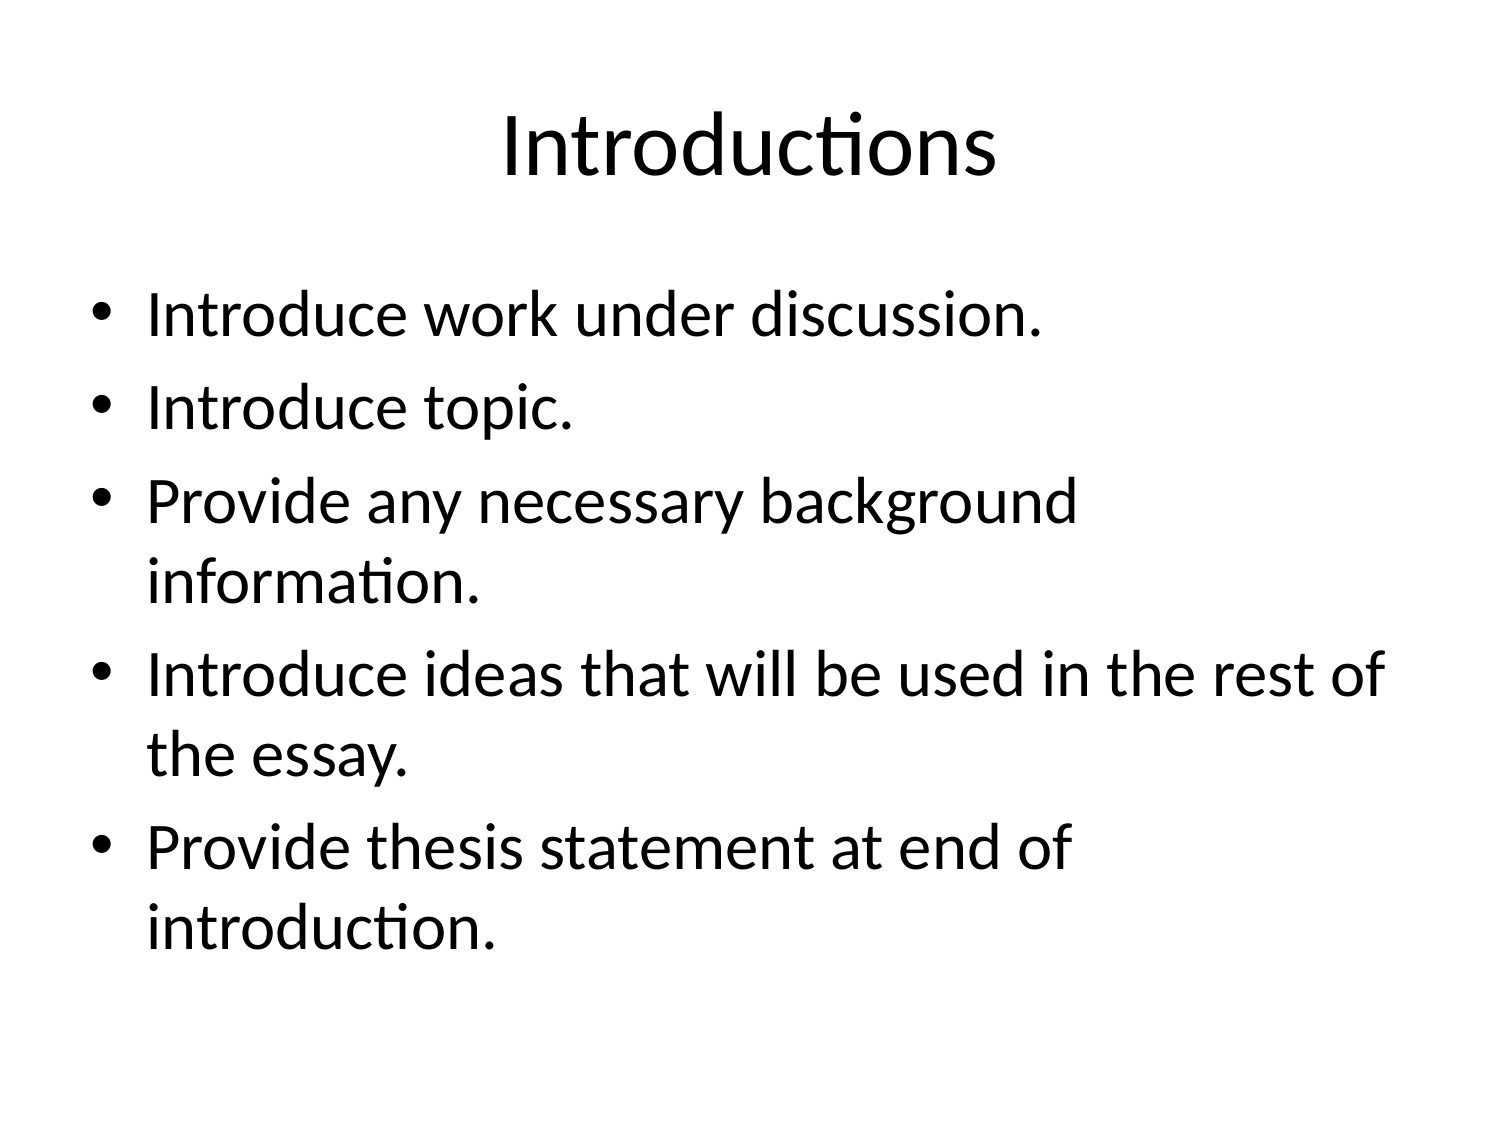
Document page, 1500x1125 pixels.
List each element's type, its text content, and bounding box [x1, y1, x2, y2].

title Introductions [75, 45, 1425, 233]
list Introduce work under discussion. Introduce topic. Provide any necessary background information. Introduce ideas that will be used in the rest of the essay. Provide thesis statement at end of introduction. [75, 262, 1425, 1005]
